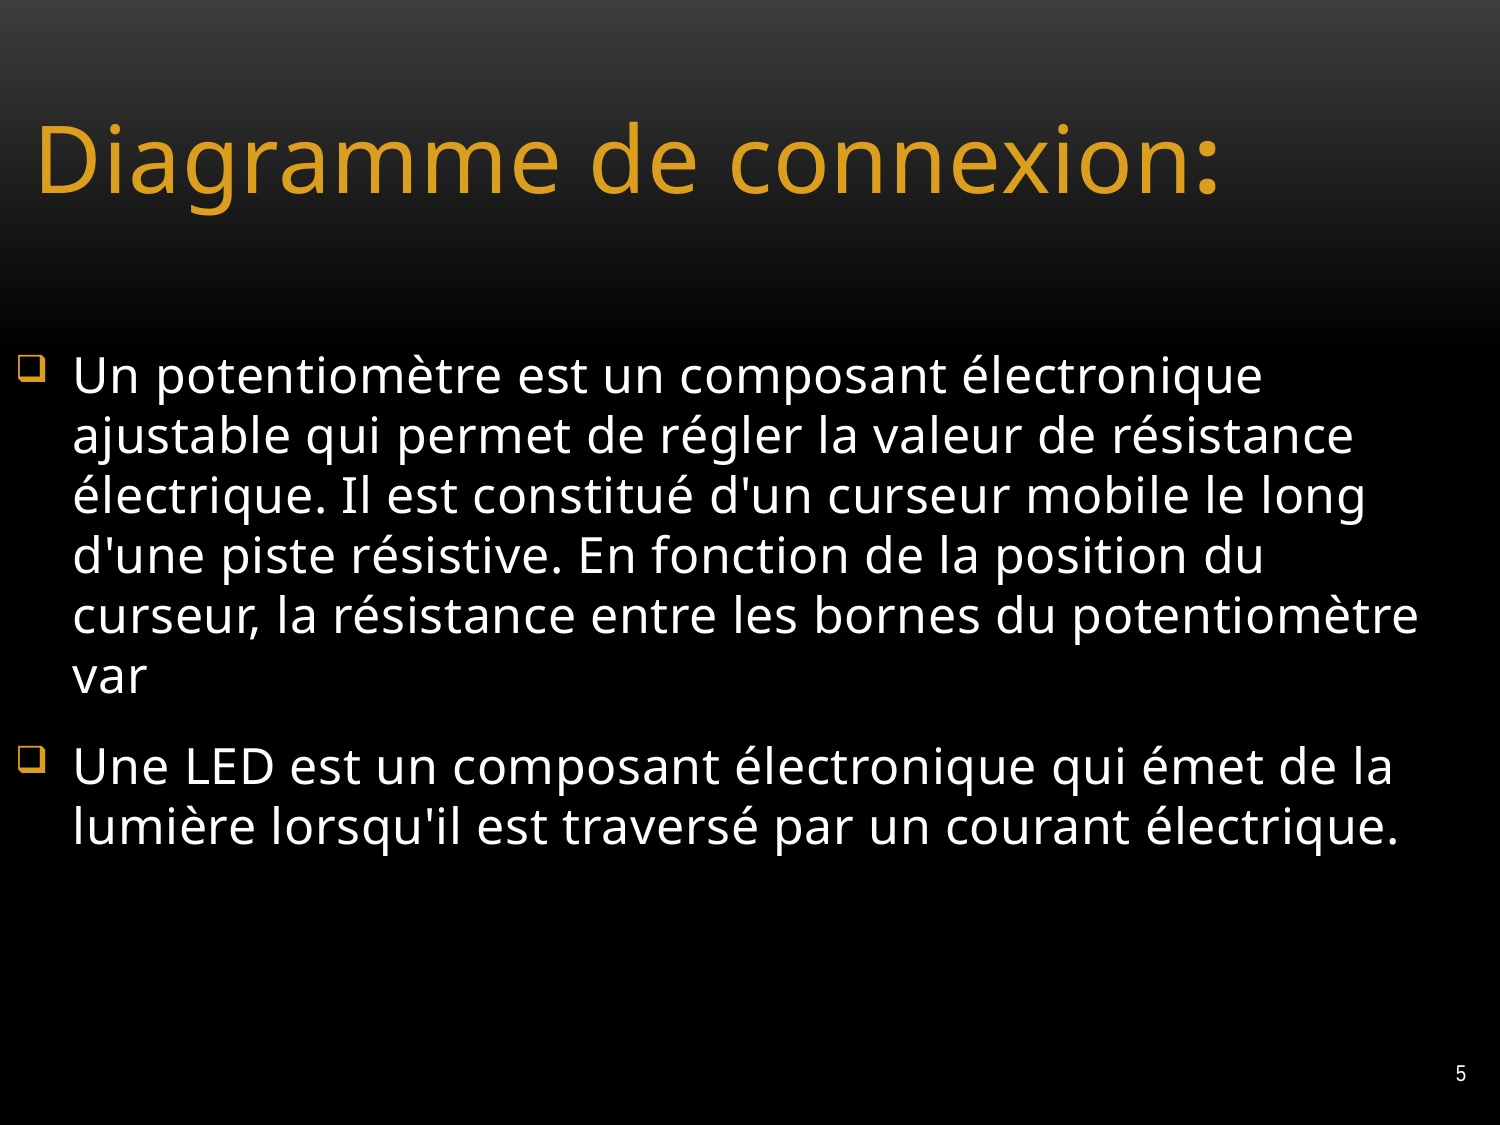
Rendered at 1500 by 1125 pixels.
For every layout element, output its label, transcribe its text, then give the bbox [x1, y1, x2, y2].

slide_number 5 [1318, 1042, 1482, 1103]
title Diagramme de connexion: [18, 32, 1319, 221]
list Un potentiomètre est un composant électronique ajustable qui permet de régler la valeur de résistance électrique. Il est constitué d'un curseur mobile le long d'une piste résistive. En fonction de la position du curseur, la résistance entre les bornes du potentiomètre var Une LED est un composant électronique qui émet de la lumière lorsqu'il est traversé par un courant électrique. [0, 335, 1482, 1000]
